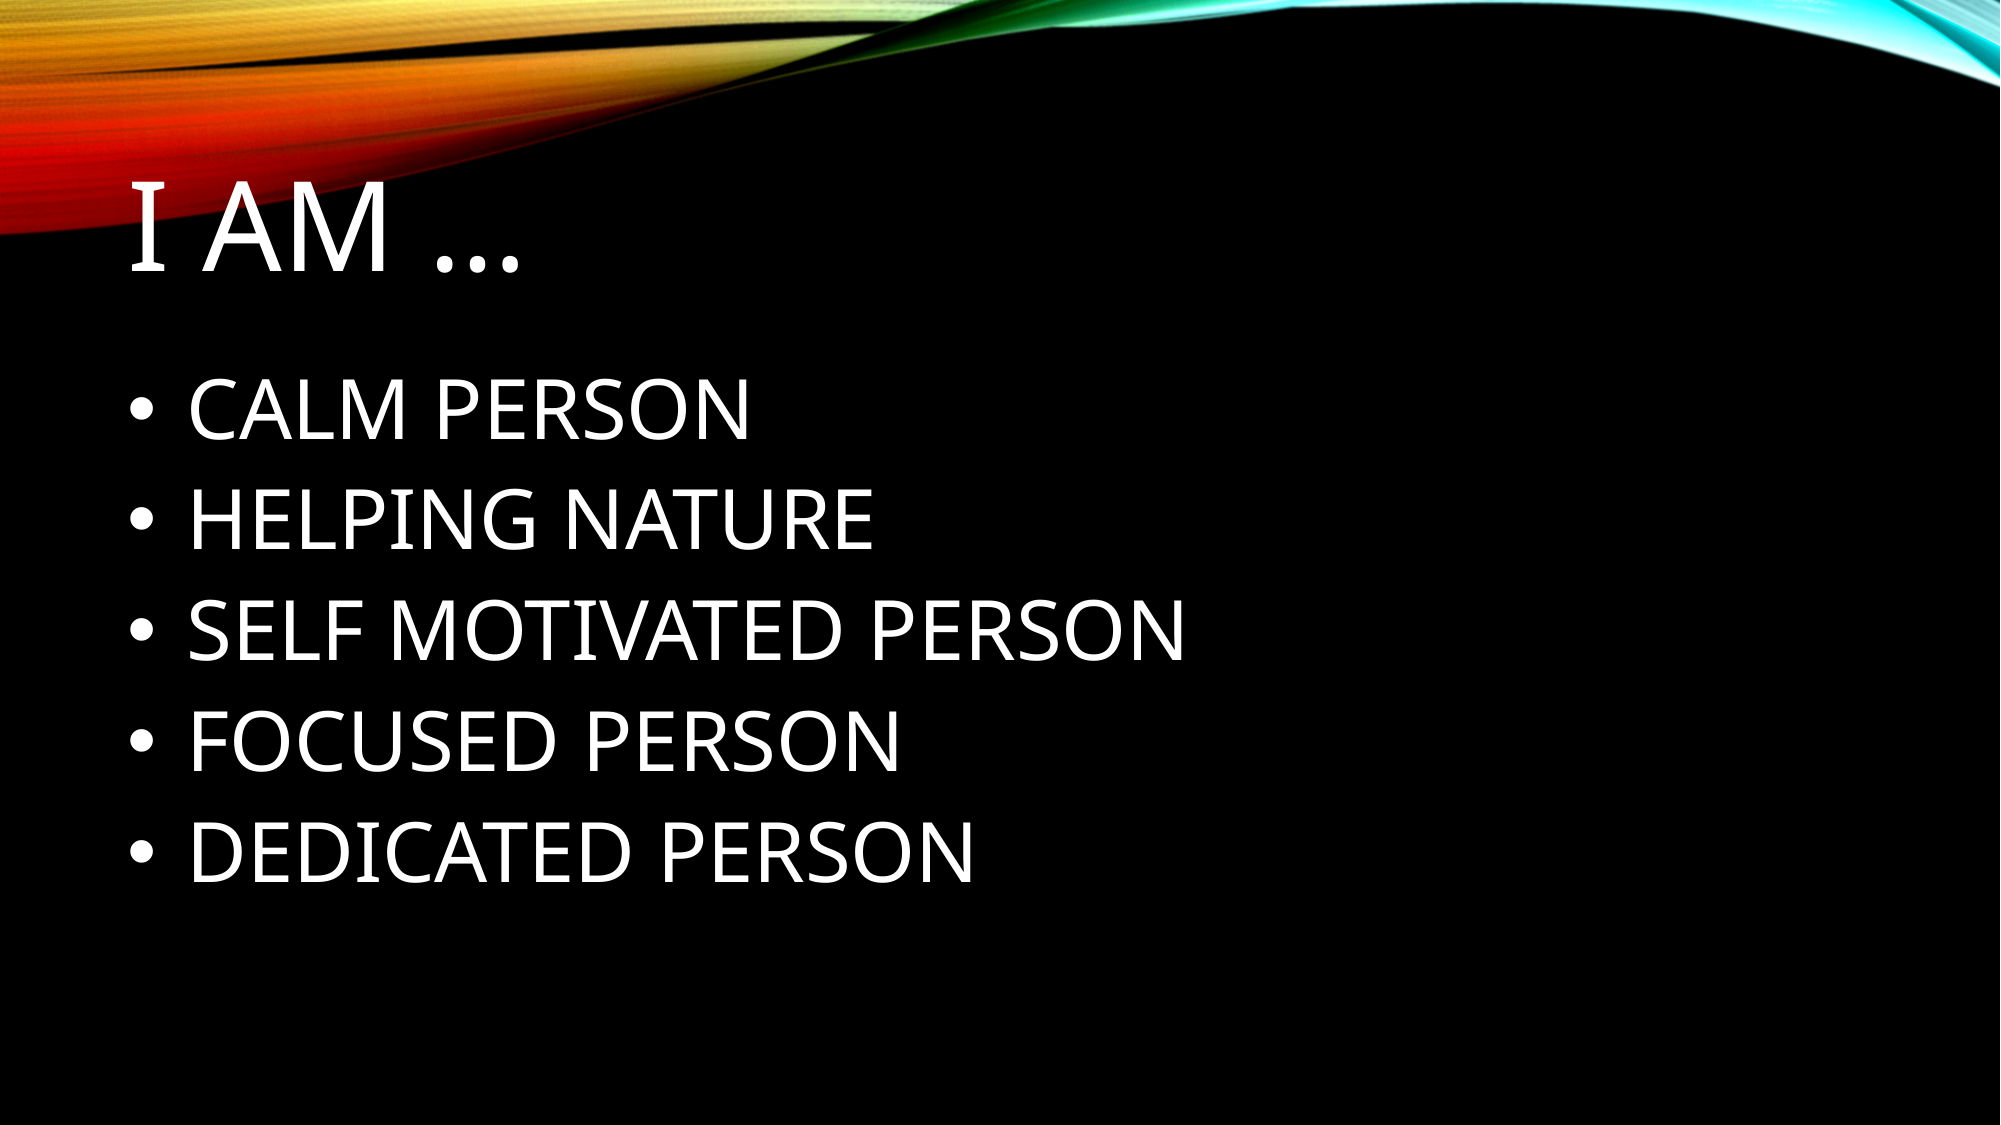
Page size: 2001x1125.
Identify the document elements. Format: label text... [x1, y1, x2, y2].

picture [0, 0, 2000, 237]
list CALM PERSON HELPING NATURE SELF MOTIVATED PERSON FOCUSED PERSON DEDICATED PERSON [112, 360, 1888, 1021]
title I AM … [112, 125, 1888, 338]
